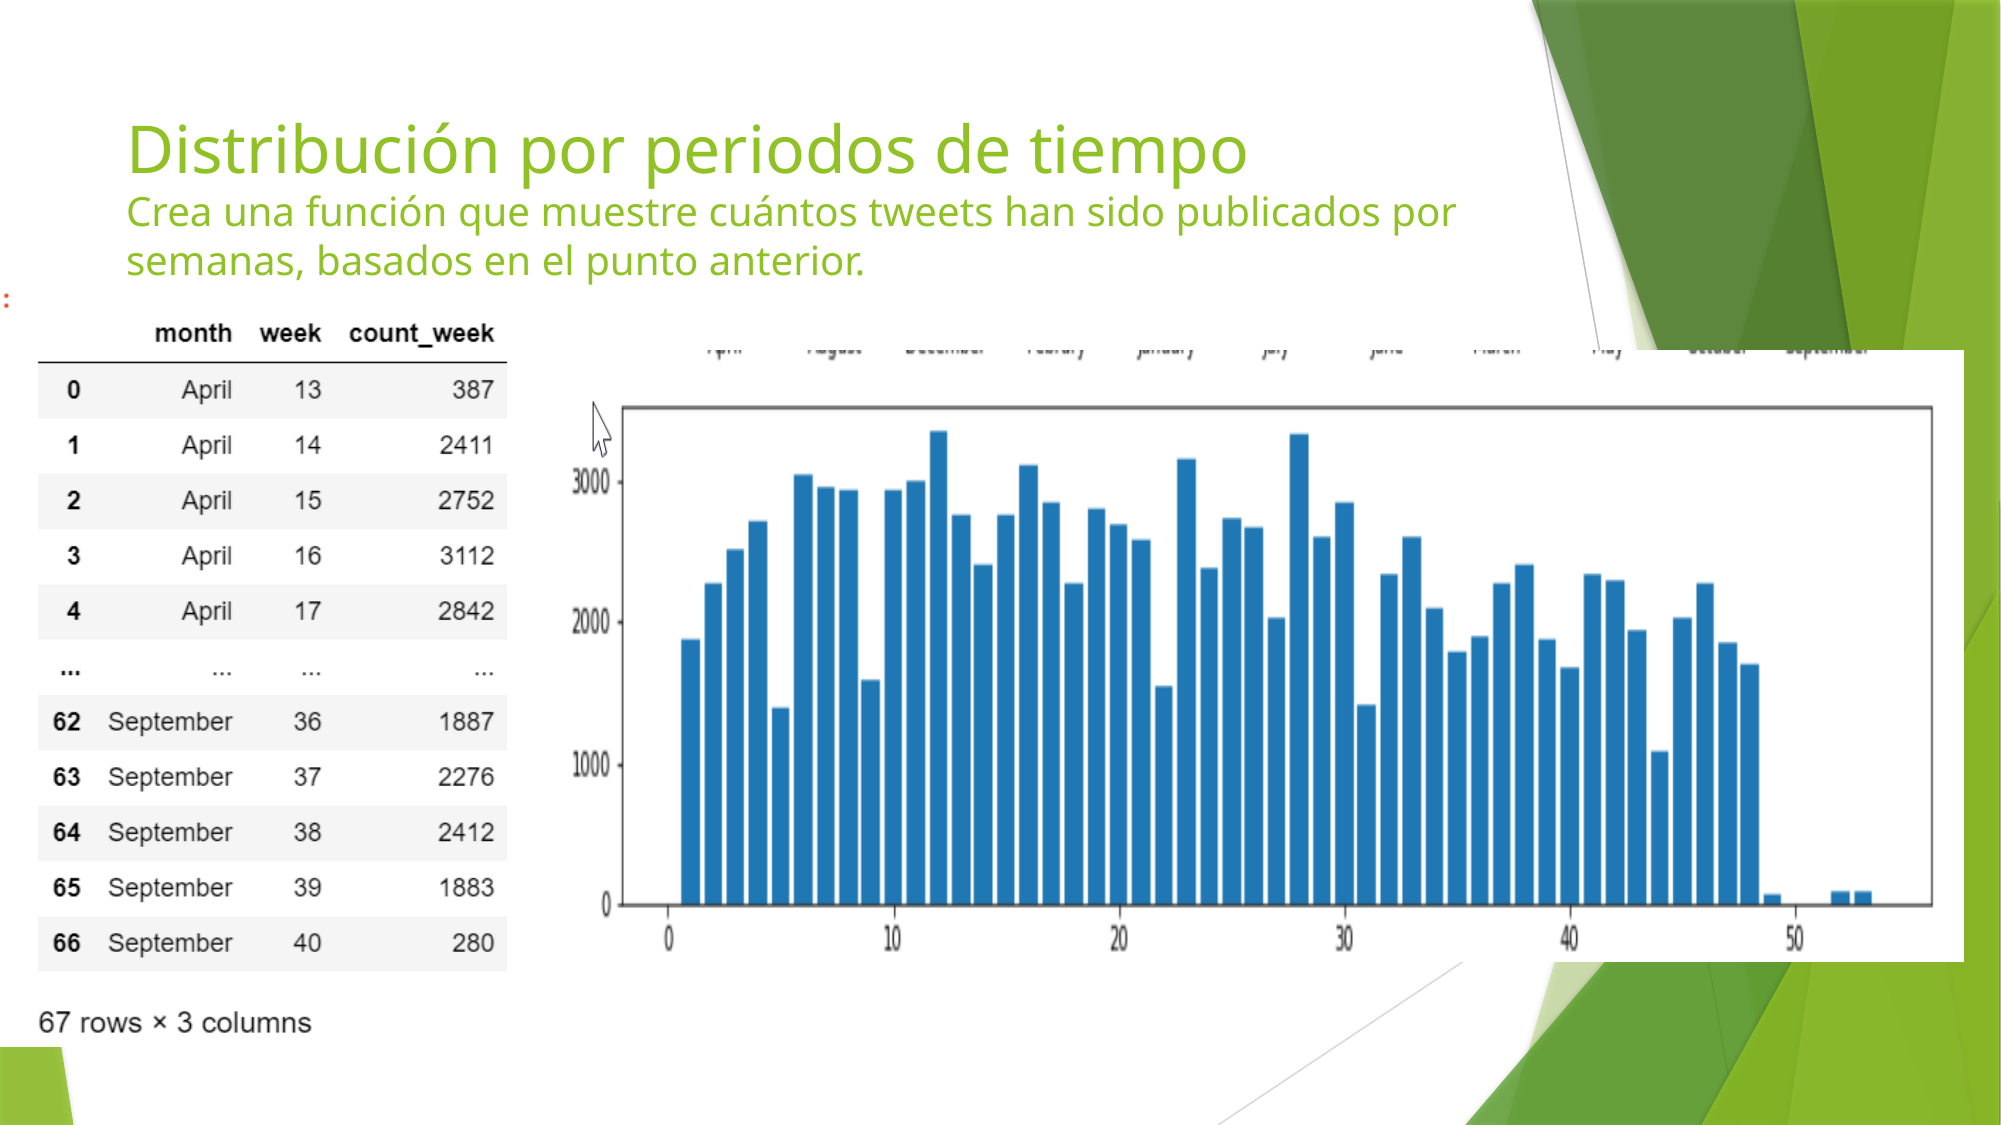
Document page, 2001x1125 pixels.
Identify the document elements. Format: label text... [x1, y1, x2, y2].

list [559, 350, 1964, 963]
title Distribución por periodos de tiempo Crea una función que muestre cuántos tweets han sido publicados por semanas, basados en el punto anterior. [111, 99, 1522, 317]
picture [0, 291, 555, 1048]
